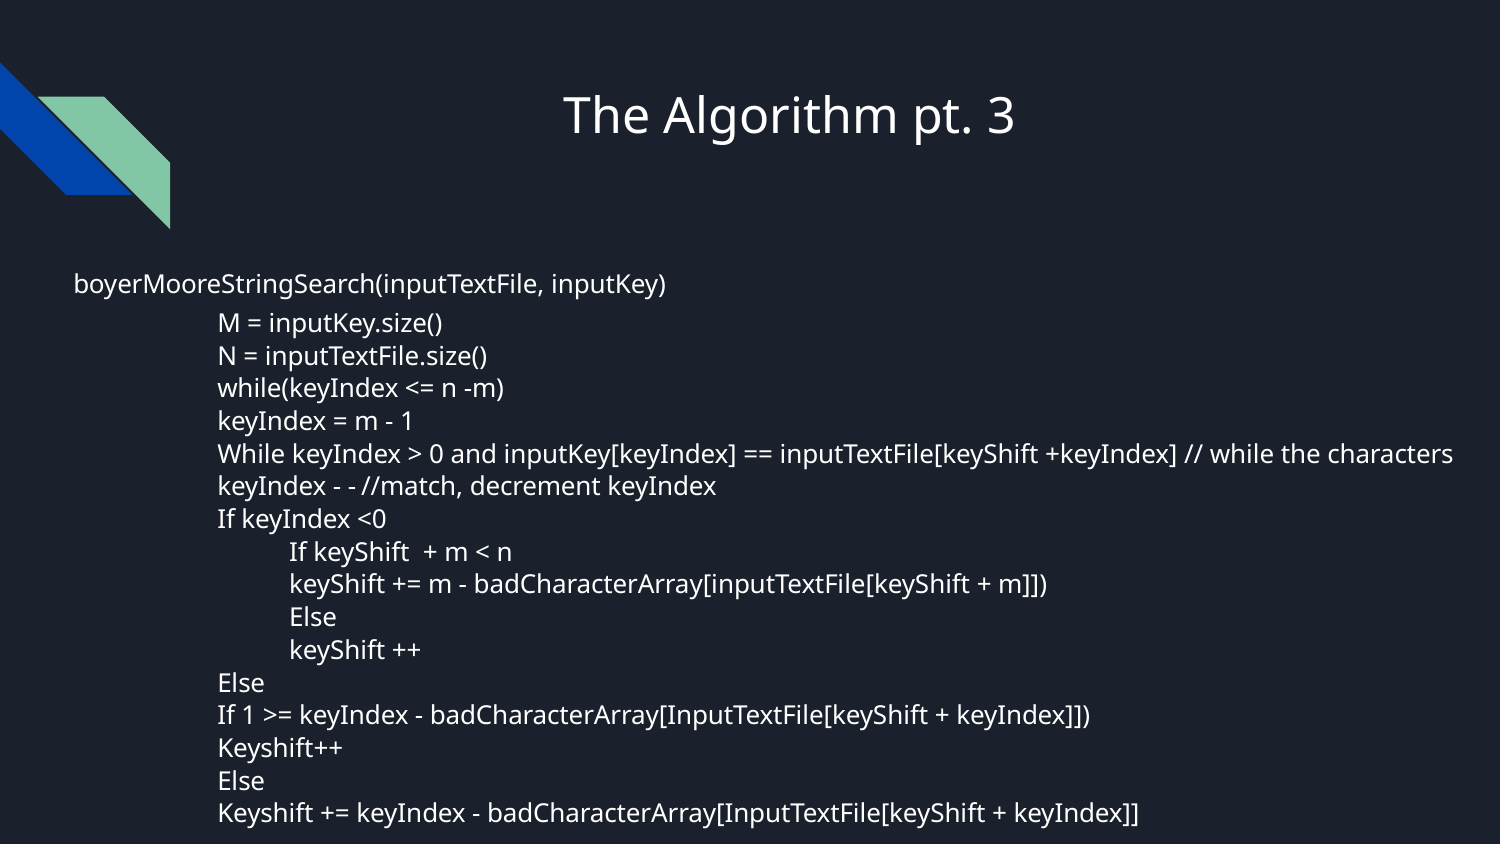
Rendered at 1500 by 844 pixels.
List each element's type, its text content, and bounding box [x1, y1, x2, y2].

list boyerMooreStringSearch(inputTextFile, inputKey) M = inputKey.size() N = inputTextFile.size() while(keyIndex <= n -m) keyIndex = m - 1 While keyIndex > 0 and inputKey[keyIndex] == inputTextFile[keyShift +keyIndex] // while the characters keyIndex - - //match, decrement keyIndex If keyIndex <0 If keyShift + m < n keyShift += m - badCharacterArray[inputTextFile[keyShift + m]]) Else keyShift ++ Else If 1 >= keyIndex - badCharacterArray[InputTextFile[keyShift + keyIndex]]) Keyshift++ Else Keyshift += keyIndex - badCharacterArray[InputTextFile[keyShift + keyIndex]] [58, 246, 1484, 844]
title The Algorithm pt. 3 [212, 64, 1368, 215]
